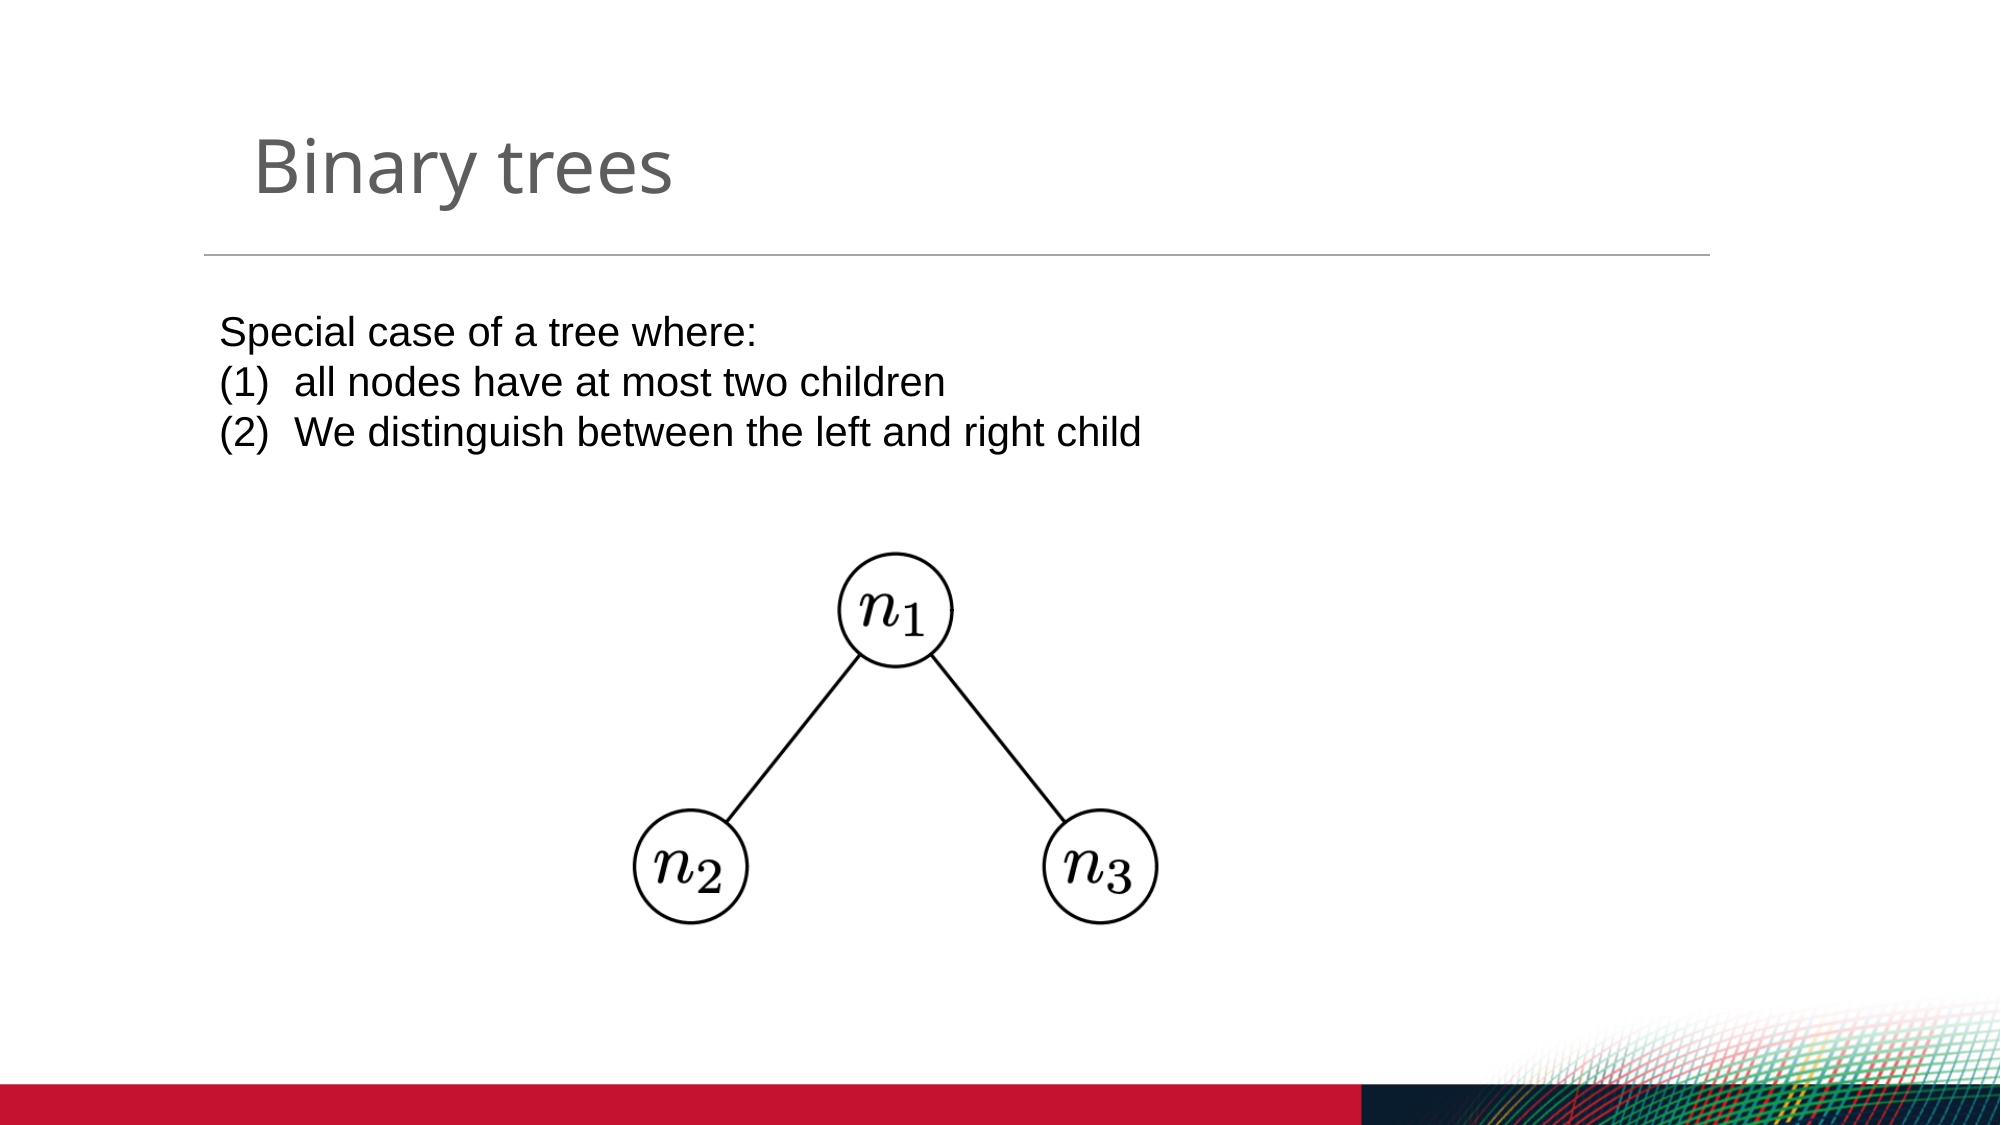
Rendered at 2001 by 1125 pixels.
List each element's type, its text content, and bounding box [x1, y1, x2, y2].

picture [0, 538, 2000, 1125]
text_box Special case of a tree where: all nodes have at most two children We distinguish between the left and right child [204, 297, 1581, 462]
list Binary trees [204, 116, 1581, 223]
